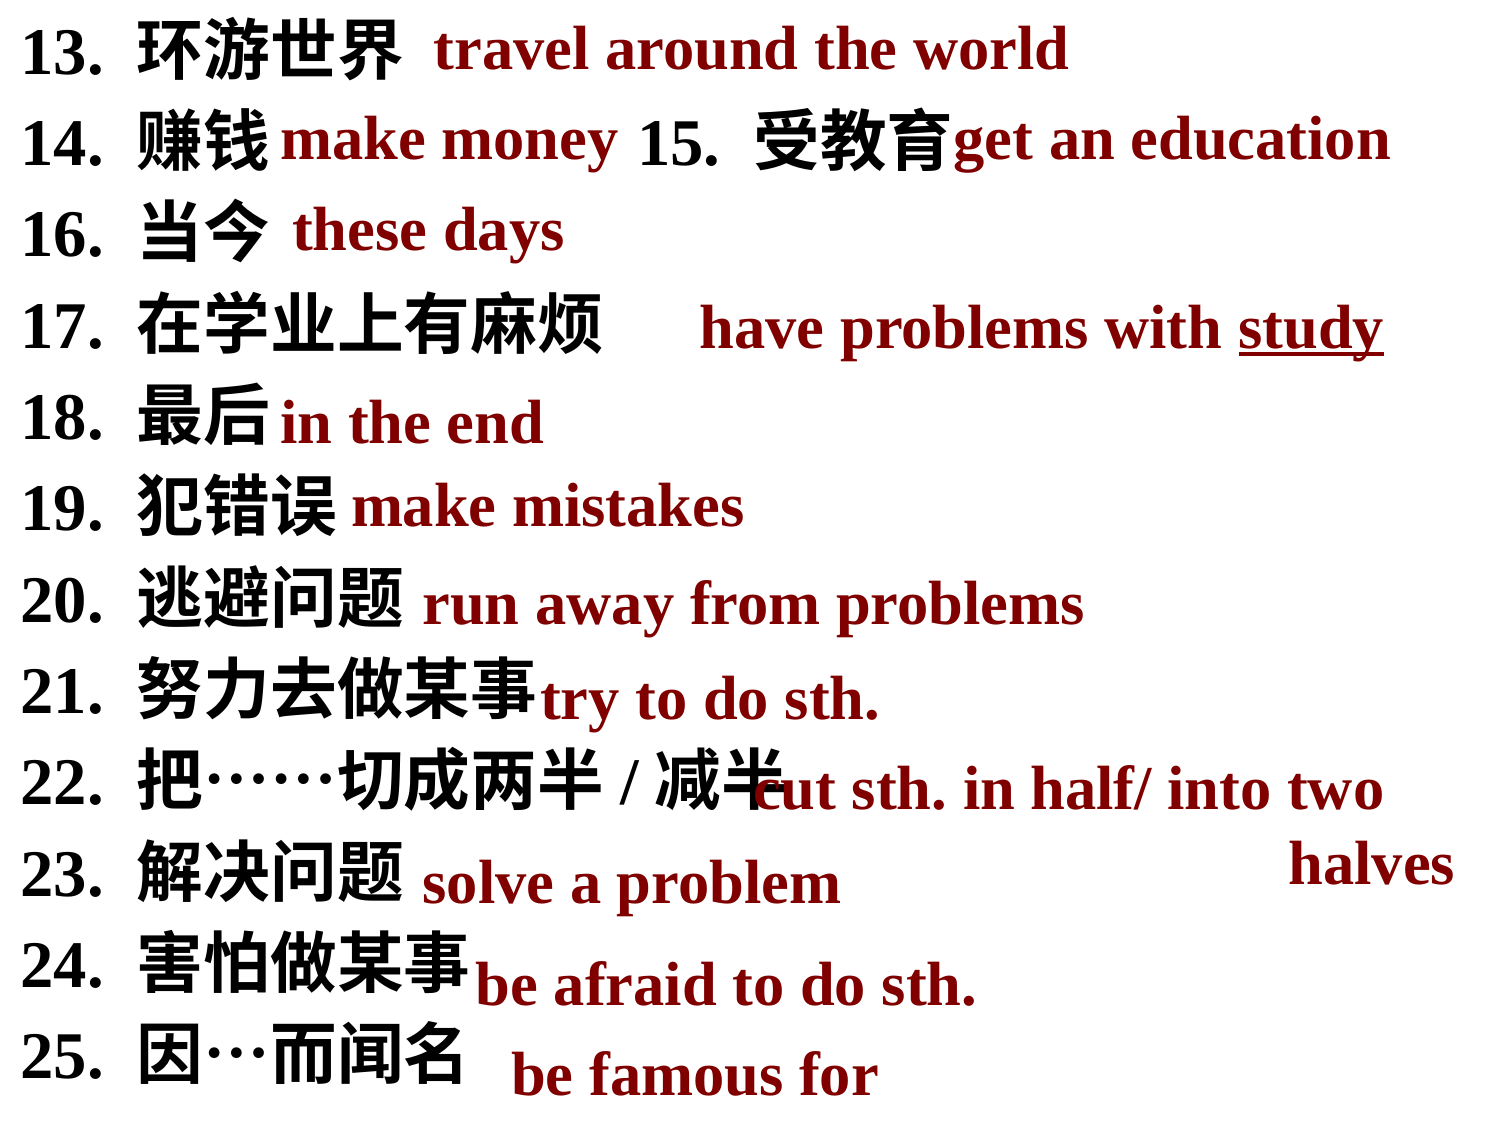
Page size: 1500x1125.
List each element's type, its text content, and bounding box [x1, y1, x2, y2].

text_box run away from problems [408, 555, 1347, 645]
list 13. 环游世界 14. 赚钱 15. 受教育 16. 当今 17. 在学业上有麻烦 18. 最后 19. 犯错误 20. 逃避问题 21. 努力去做某事 22. 把……切成两半/减半 23. 解决问题 24. 害怕做某事 25. 因…而闻名 [5, 0, 1495, 1125]
text_box travel around the world [419, 0, 1495, 90]
text_box these days [277, 180, 1178, 271]
text_box in the end [265, 373, 1019, 464]
text_box solve a problem [408, 834, 1155, 924]
text_box try to do sth. [525, 649, 1459, 740]
text_box get an education [939, 90, 1412, 180]
text_box have problems with study [685, 278, 1471, 369]
text_box be famous for [496, 1026, 1453, 1116]
text_box make mistakes [336, 456, 1275, 546]
text_box cut sth. in half/ into two halves [738, 739, 1483, 905]
text_box make money [265, 90, 656, 180]
text_box be afraid to do sth. [461, 935, 1417, 1026]
